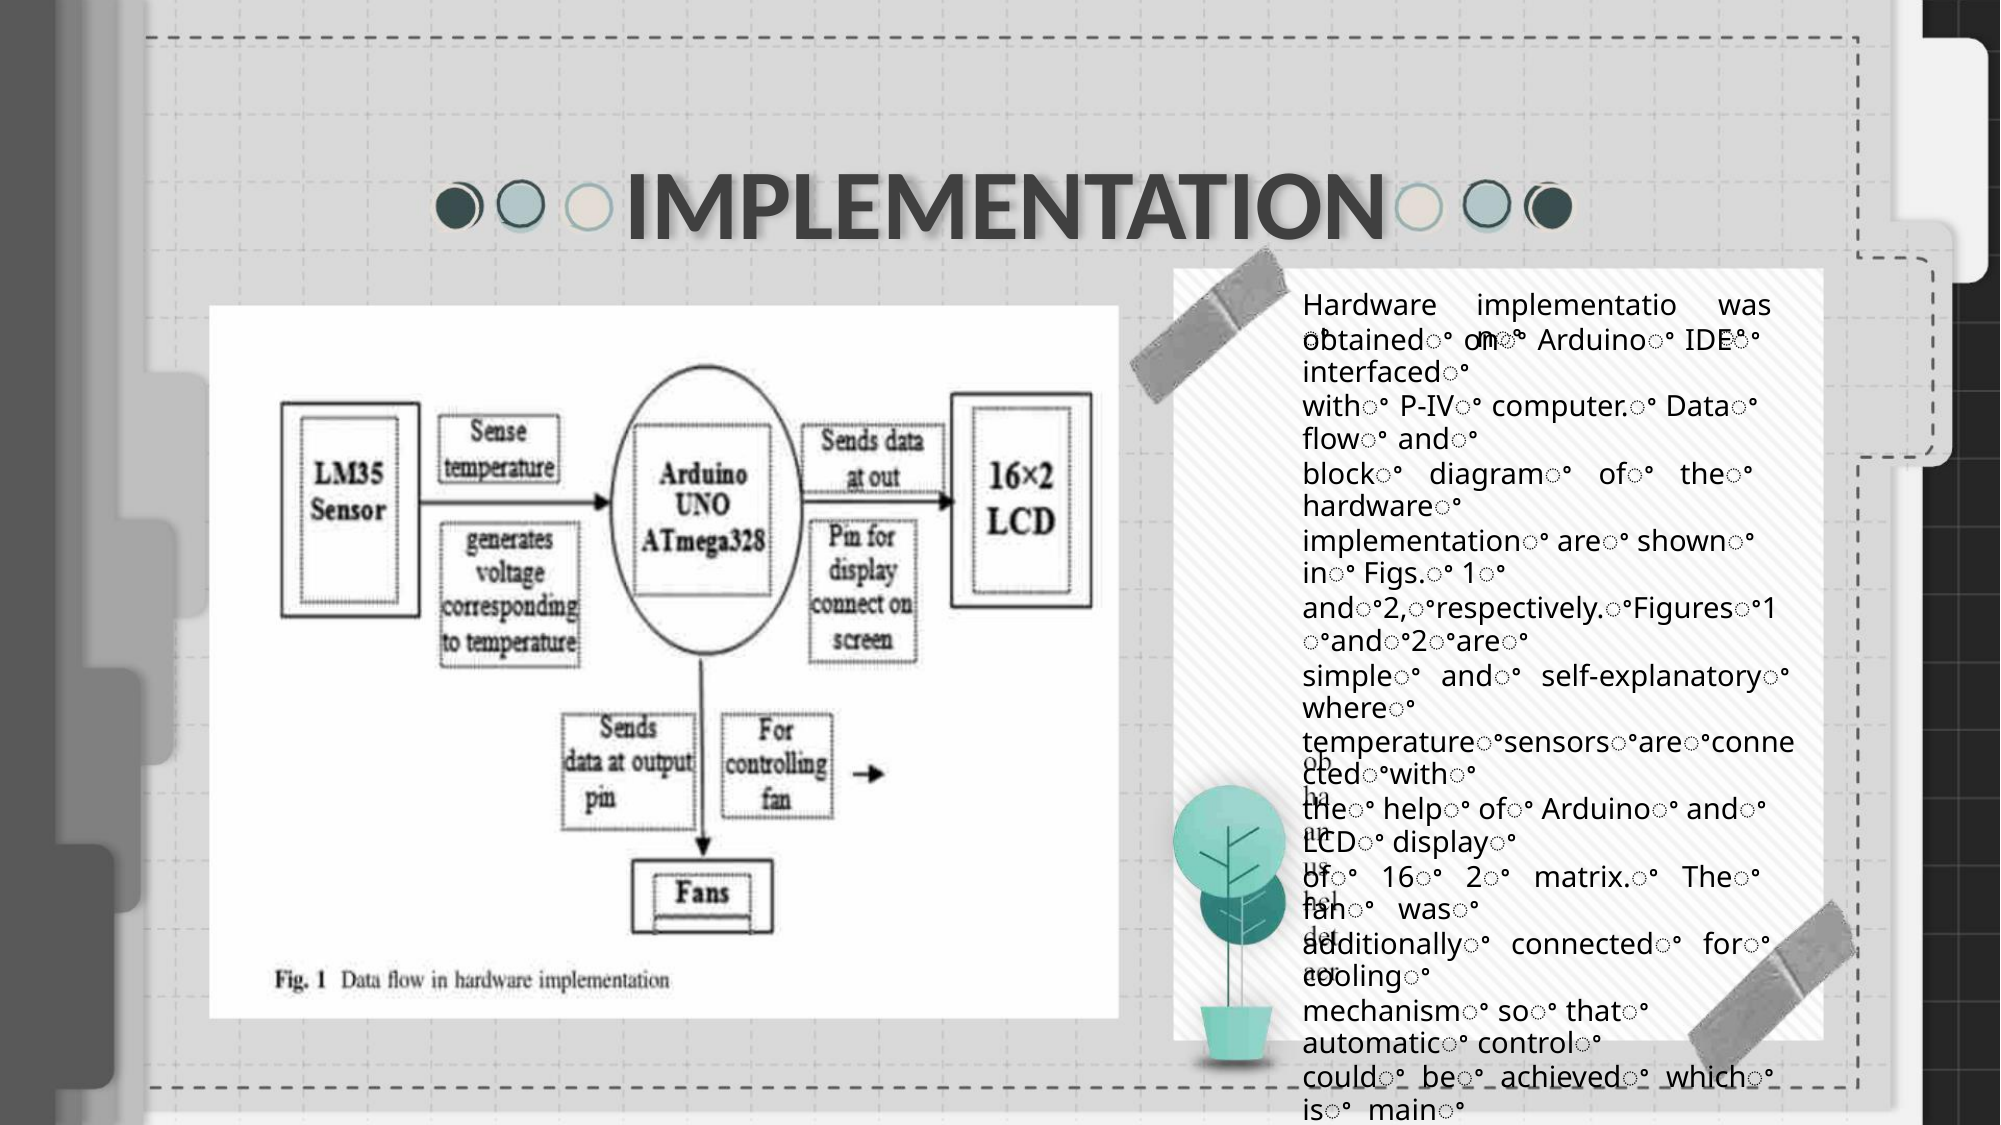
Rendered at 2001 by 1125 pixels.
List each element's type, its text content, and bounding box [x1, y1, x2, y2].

text_box obtainedꢀ onꢀ Arduinoꢀ IDEꢀ interfacedꢀ withꢀ P-IVꢀ computer.ꢀ Dataꢀ flowꢀ andꢀ blockꢀ diagramꢀ ofꢀ theꢀ hardwareꢀ implementationꢀ areꢀ shownꢀ inꢀ Figs.ꢀ 1ꢀ andꢀ2,ꢀrespectively.ꢀFiguresꢀ1ꢀandꢀ2ꢀareꢀ simpleꢀ andꢀ self-explanatoryꢀ whereꢀ temperatureꢀsensorsꢀareꢀconnectedꢀwithꢀ theꢀ helpꢀ ofꢀ Arduinoꢀ andꢀ LCDꢀ displayꢀ ofꢀ 16ꢀ 2ꢀ matrix.ꢀ Theꢀ fanꢀ wasꢀ additionallyꢀ connectedꢀ forꢀ coolingꢀ mechanismꢀ soꢀ thatꢀ automaticꢀ controlꢀ couldꢀ beꢀ achievedꢀ whichꢀ isꢀ mainꢀ jectiveꢀ ofꢀ theꢀ proposedꢀ work.ꢀ Theꢀ rdwareꢀdesignꢀisꢀveryꢀsimpleꢀwithoutꢀ yꢀ circuitꢀ complexityꢀ (Fig.ꢀ 3).ꢀ Weꢀ edꢀtemperatureꢀsensorꢀICꢀLM35ꢀthatꢀ psꢀinꢀgeneratingꢀaꢀsmallꢀvoltageꢀforꢀ ectingꢀ theꢀ changeꢀ inꢀ temperatureꢀ ossꢀtheꢀtemperatureꢀsensor. [1302, 324, 1799, 1125]
text_box IMPLEMENTATION [624, 159, 1430, 260]
text_box wasꢀ [1718, 289, 1796, 324]
text_box [0, 0, 2000, 1125]
text_box implementationꢀ [1476, 289, 1692, 324]
text_box Hardwareꢀ [1302, 289, 1450, 324]
